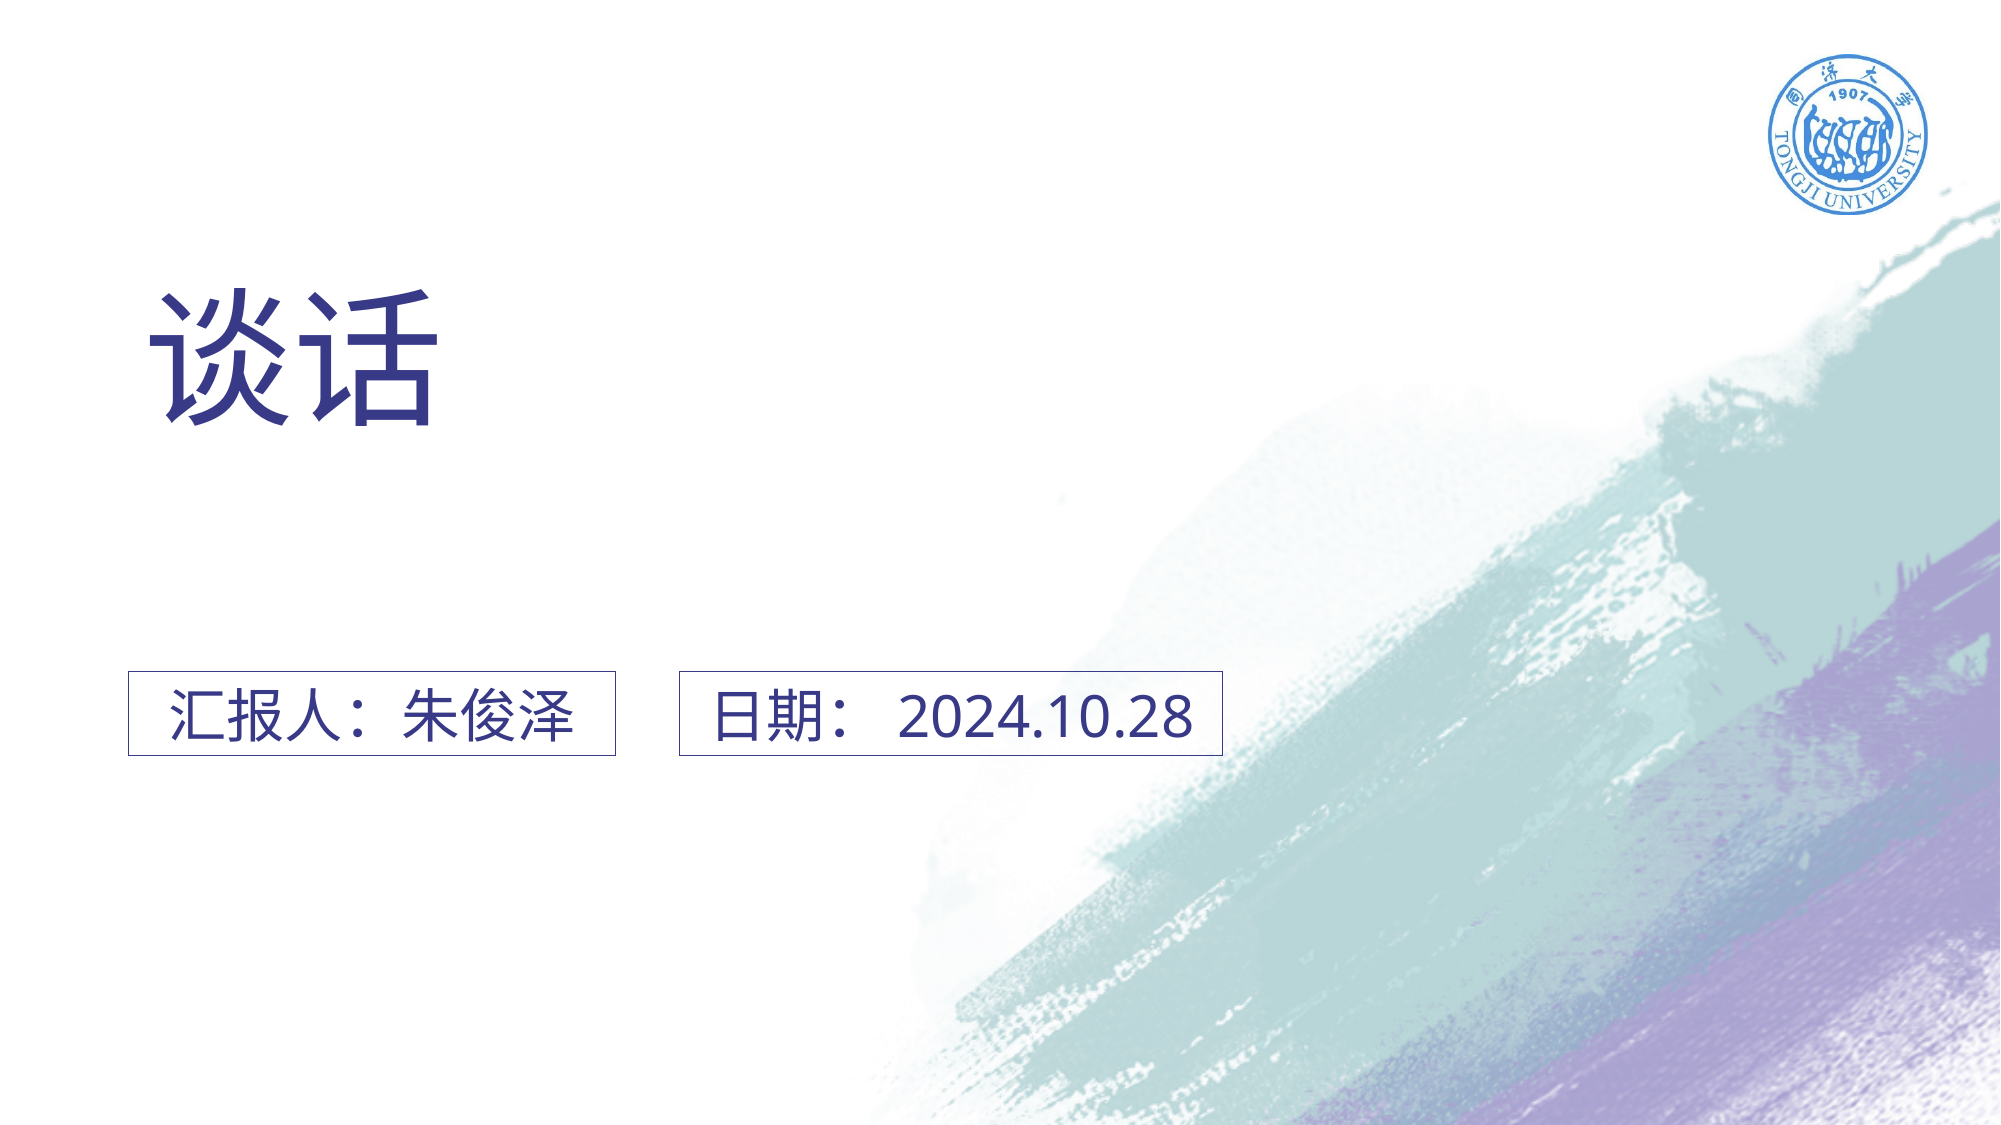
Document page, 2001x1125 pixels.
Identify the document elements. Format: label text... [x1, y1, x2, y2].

text_box 日期：2024.10.28 [679, 671, 778, 756]
text_box 谈话 [129, 256, 778, 452]
text_box 汇报人：朱俊泽 [128, 671, 616, 756]
picture [778, 0, 2000, 1125]
